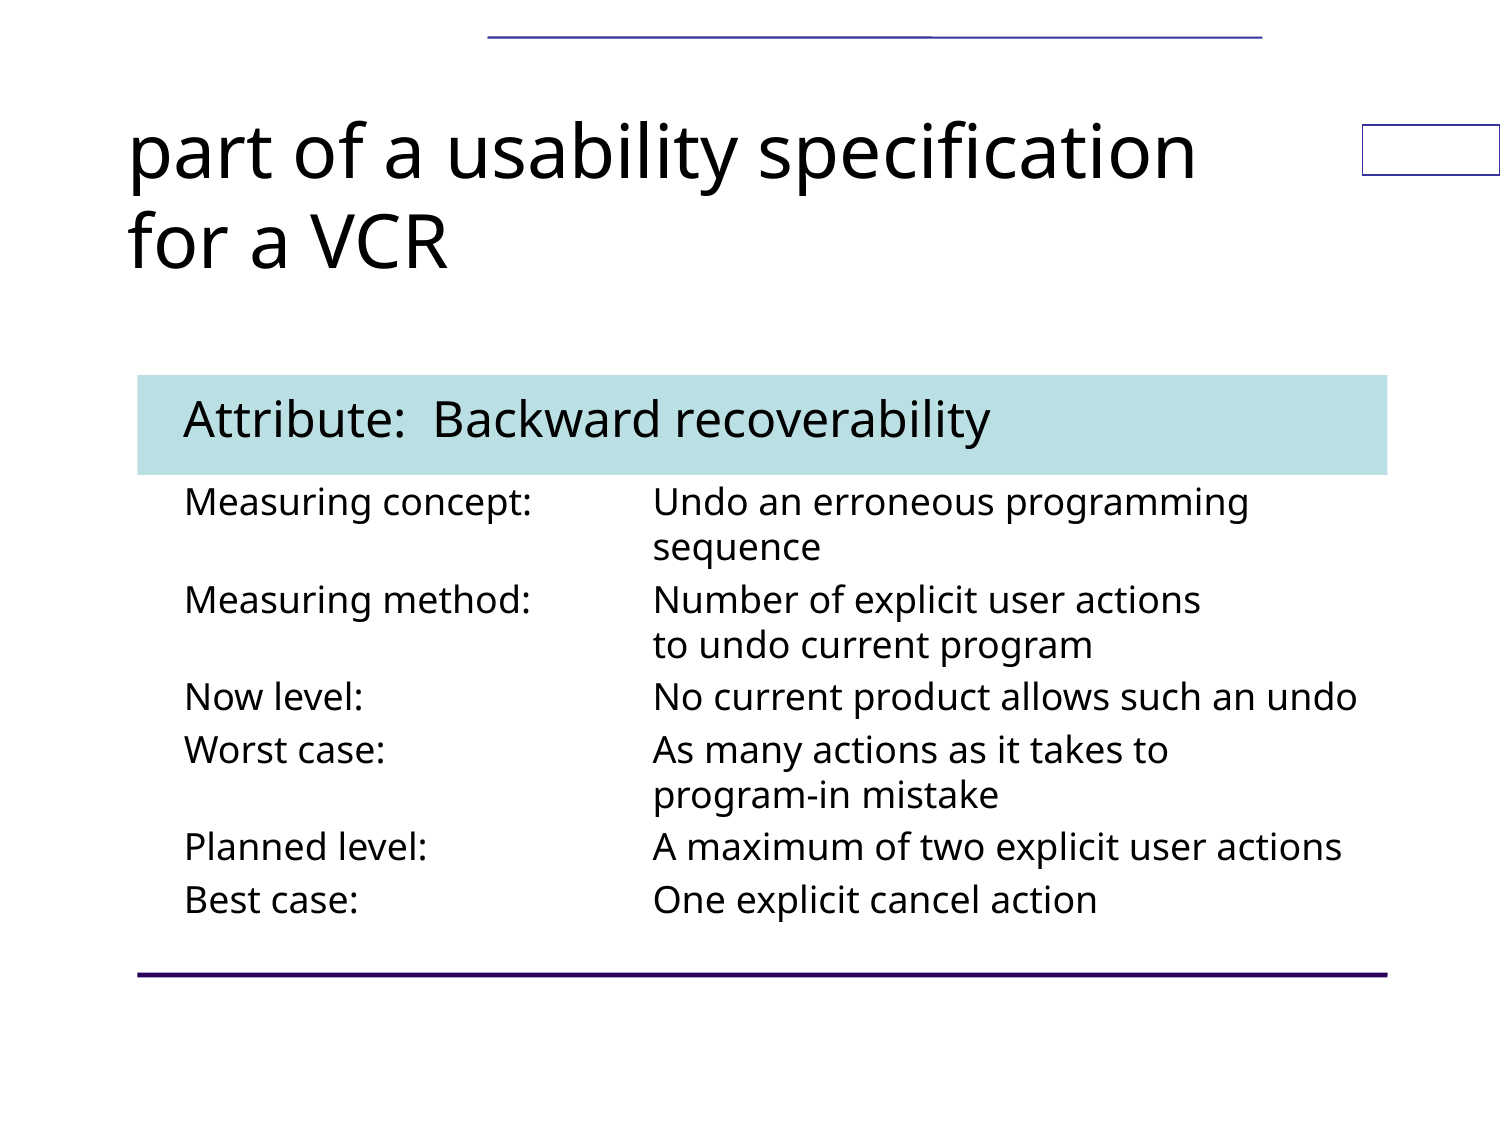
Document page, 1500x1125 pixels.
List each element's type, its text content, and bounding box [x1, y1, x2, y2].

list Attribute: Backward recoverability Measuring concept: Undo an erroneous programming sequence Measuring method: Number of explicit user actions to undo current program Now level: No current product allows such an undo Worst case: As many actions as it takes to program-in mistake Planned level: A maximum of two explicit user actions Best case: One explicit cancel action [112, 324, 1388, 1000]
title part of a usability specification for a VCR [112, 99, 1238, 288]
